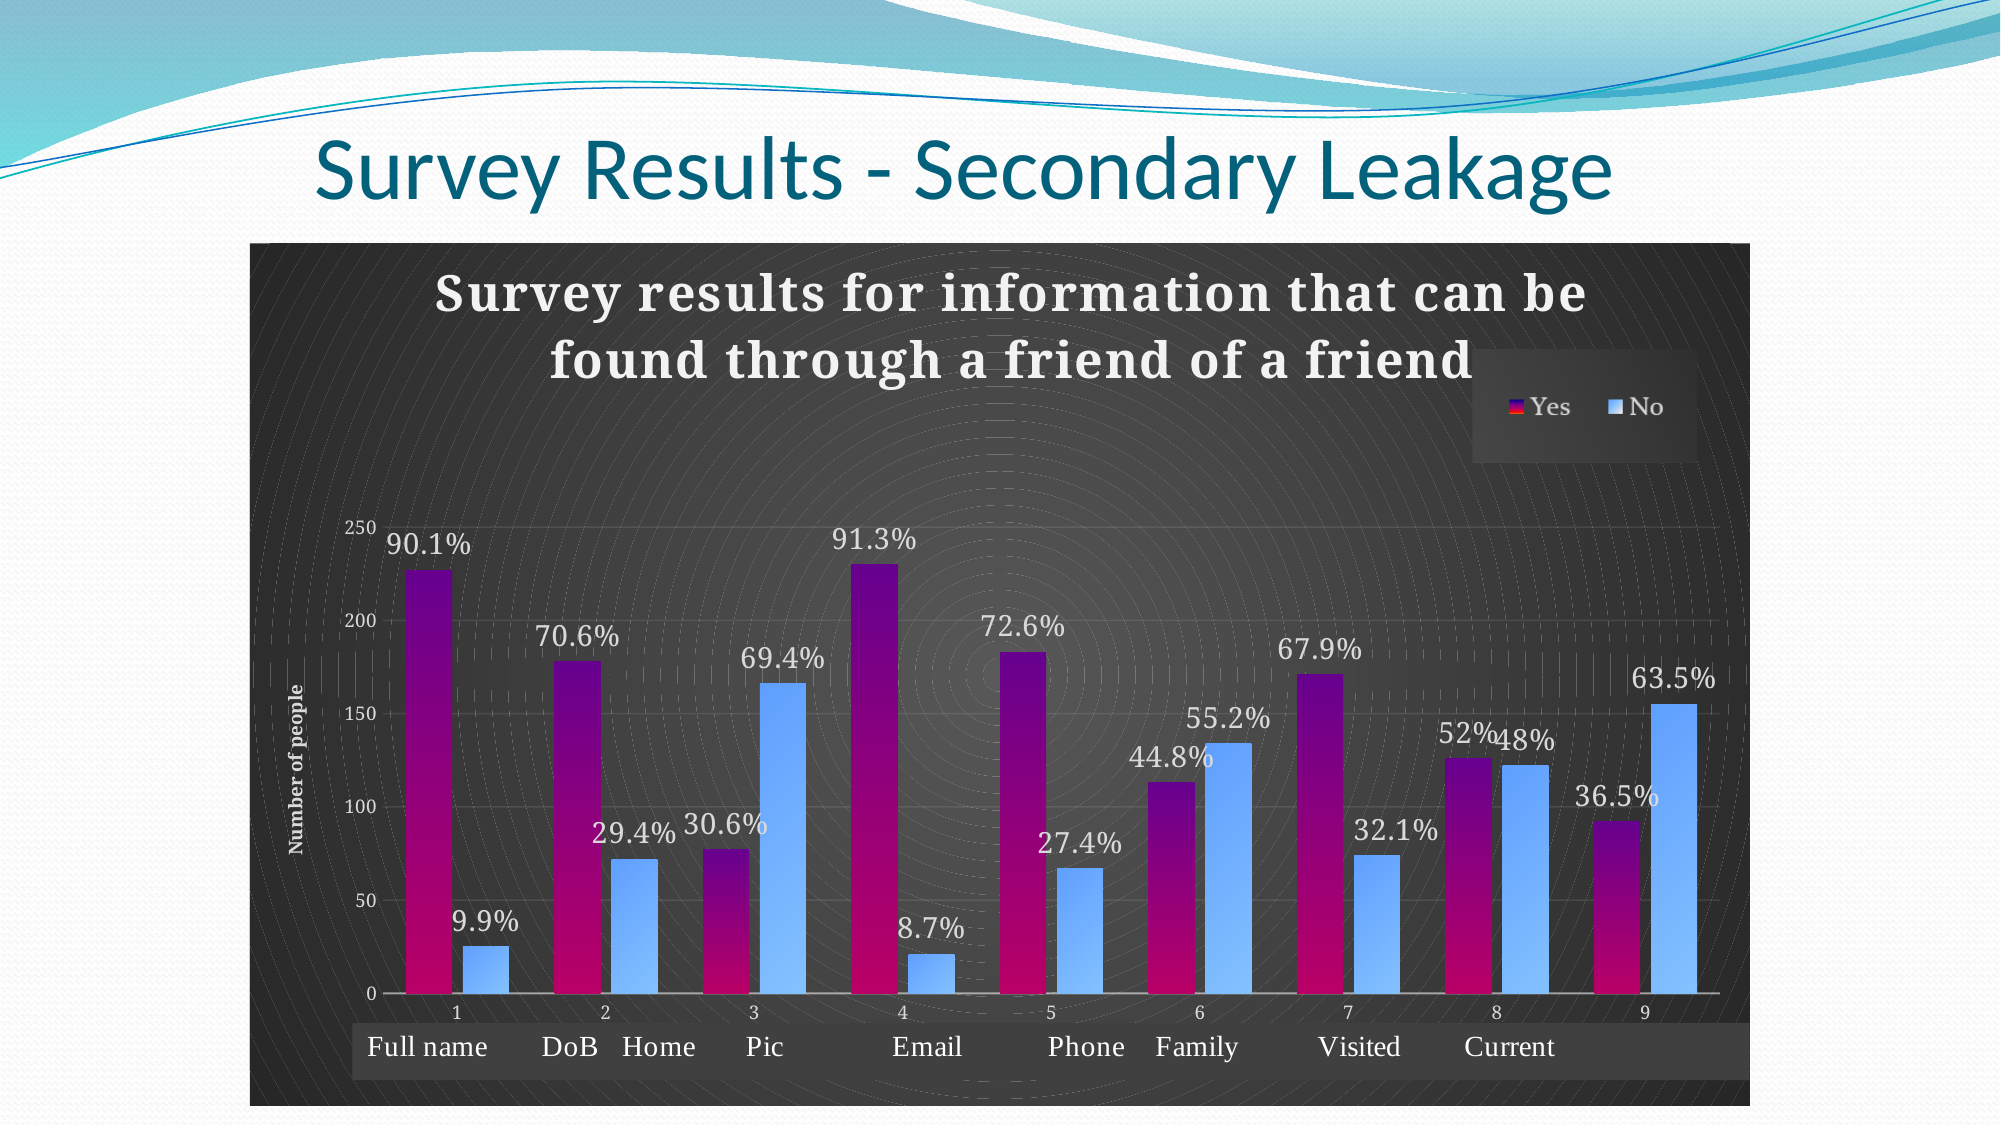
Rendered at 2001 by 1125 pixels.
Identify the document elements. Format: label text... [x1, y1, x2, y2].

chart [249, 243, 1751, 1107]
title Survey Results - Secondary Leakage [314, 78, 1665, 218]
picture [1472, 349, 1698, 463]
